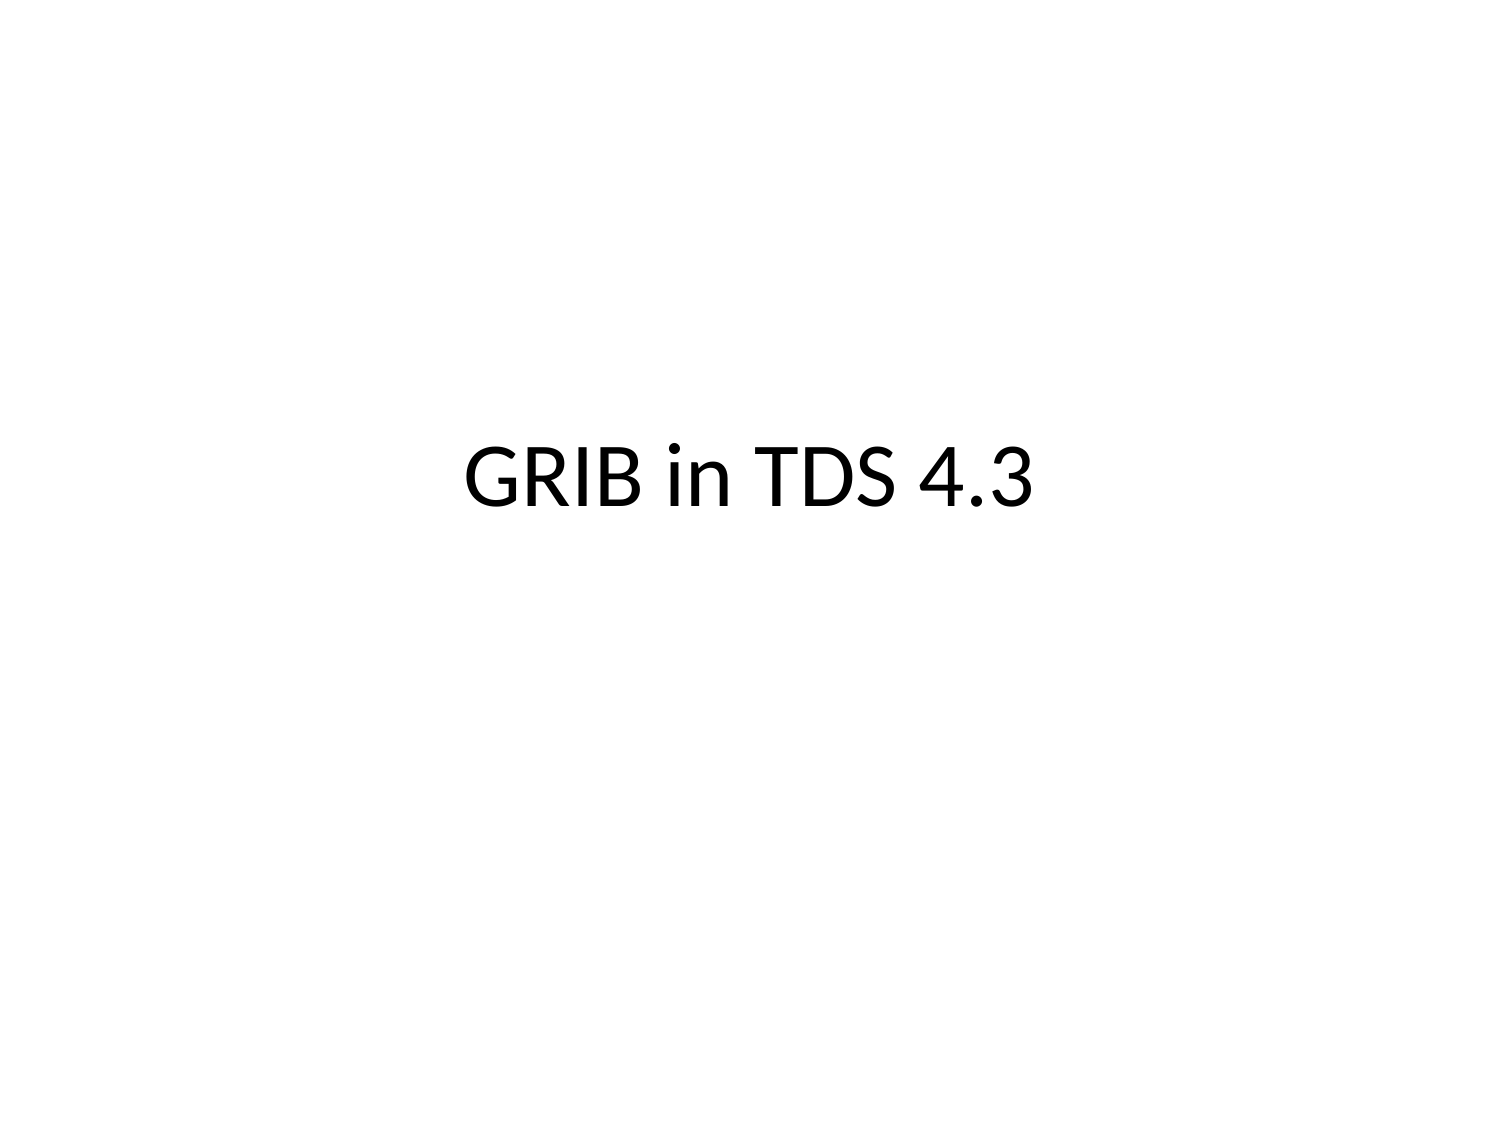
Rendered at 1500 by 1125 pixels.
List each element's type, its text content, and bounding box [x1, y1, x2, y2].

title GRIB in TDS 4.3 [112, 349, 1388, 591]
